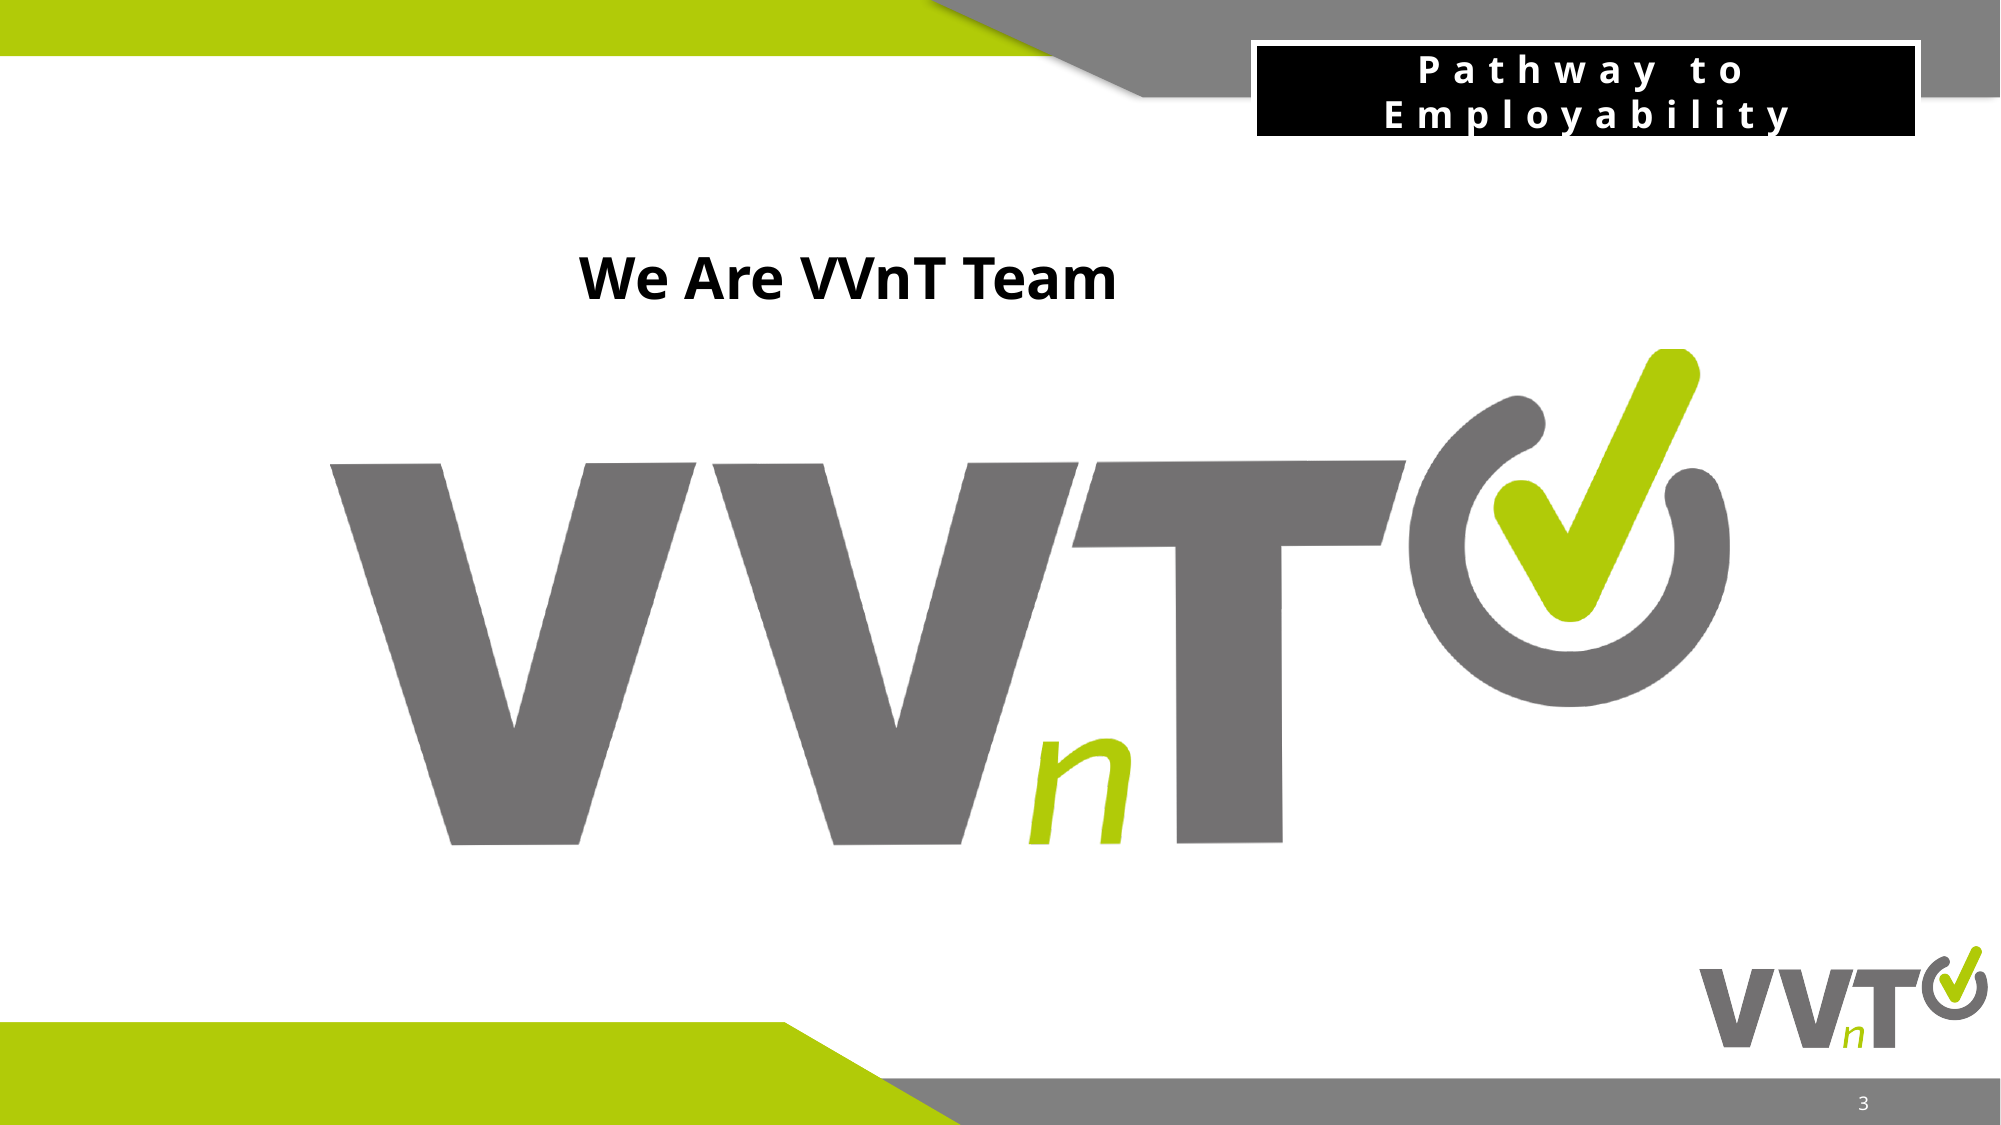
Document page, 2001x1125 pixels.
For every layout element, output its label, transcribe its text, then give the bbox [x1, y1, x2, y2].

picture [1699, 946, 1988, 1048]
text_box We Are VVnT Team [565, 234, 1435, 319]
picture [330, 349, 1730, 868]
